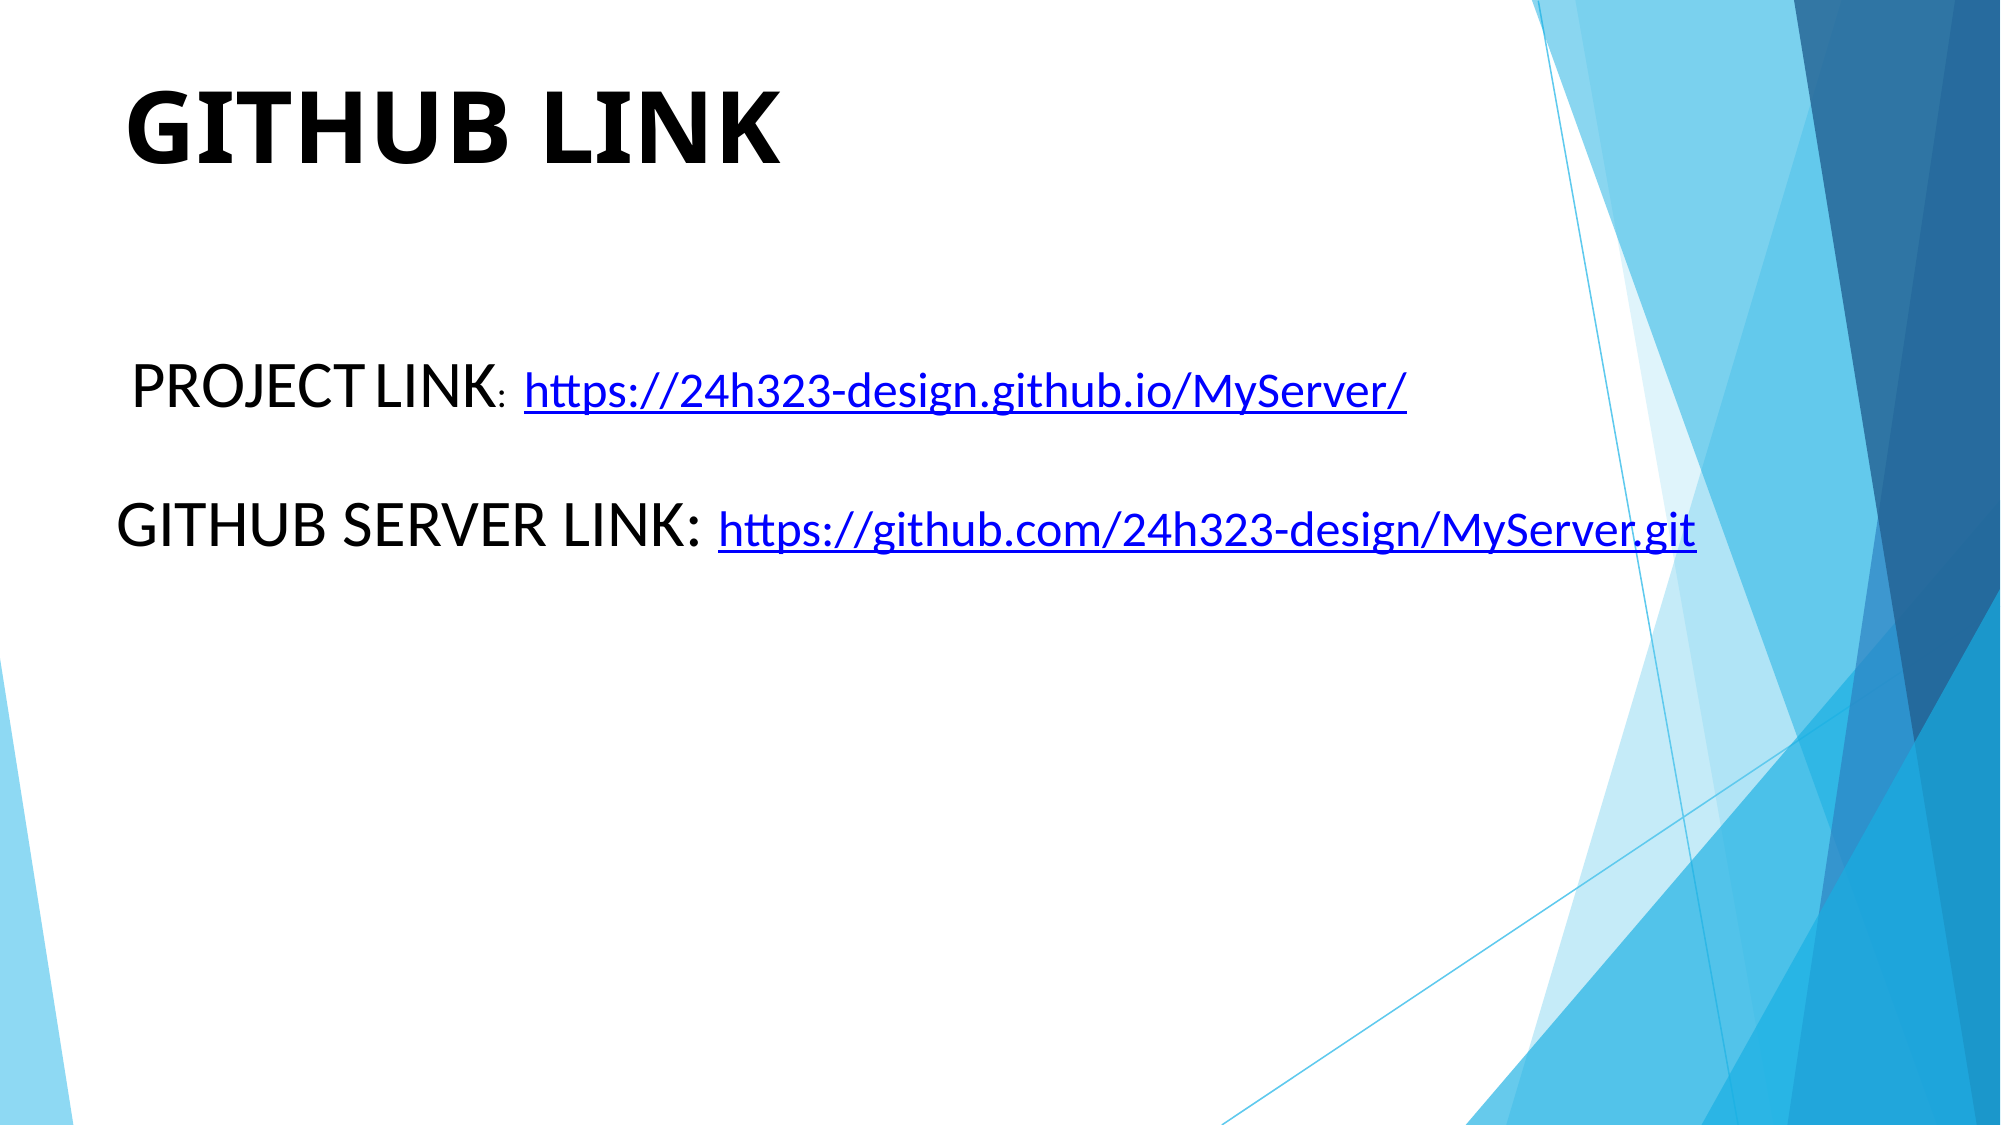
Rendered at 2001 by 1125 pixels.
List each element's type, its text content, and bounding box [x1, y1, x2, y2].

title GITHUB LINK [123, 63, 1877, 188]
list PROJECT LINK: https://24h323-design.github.io/MyServer/ GITHUB SERVER LINK: https://github.com/24h323-design/MyServer.git [3, 340, 1804, 563]
